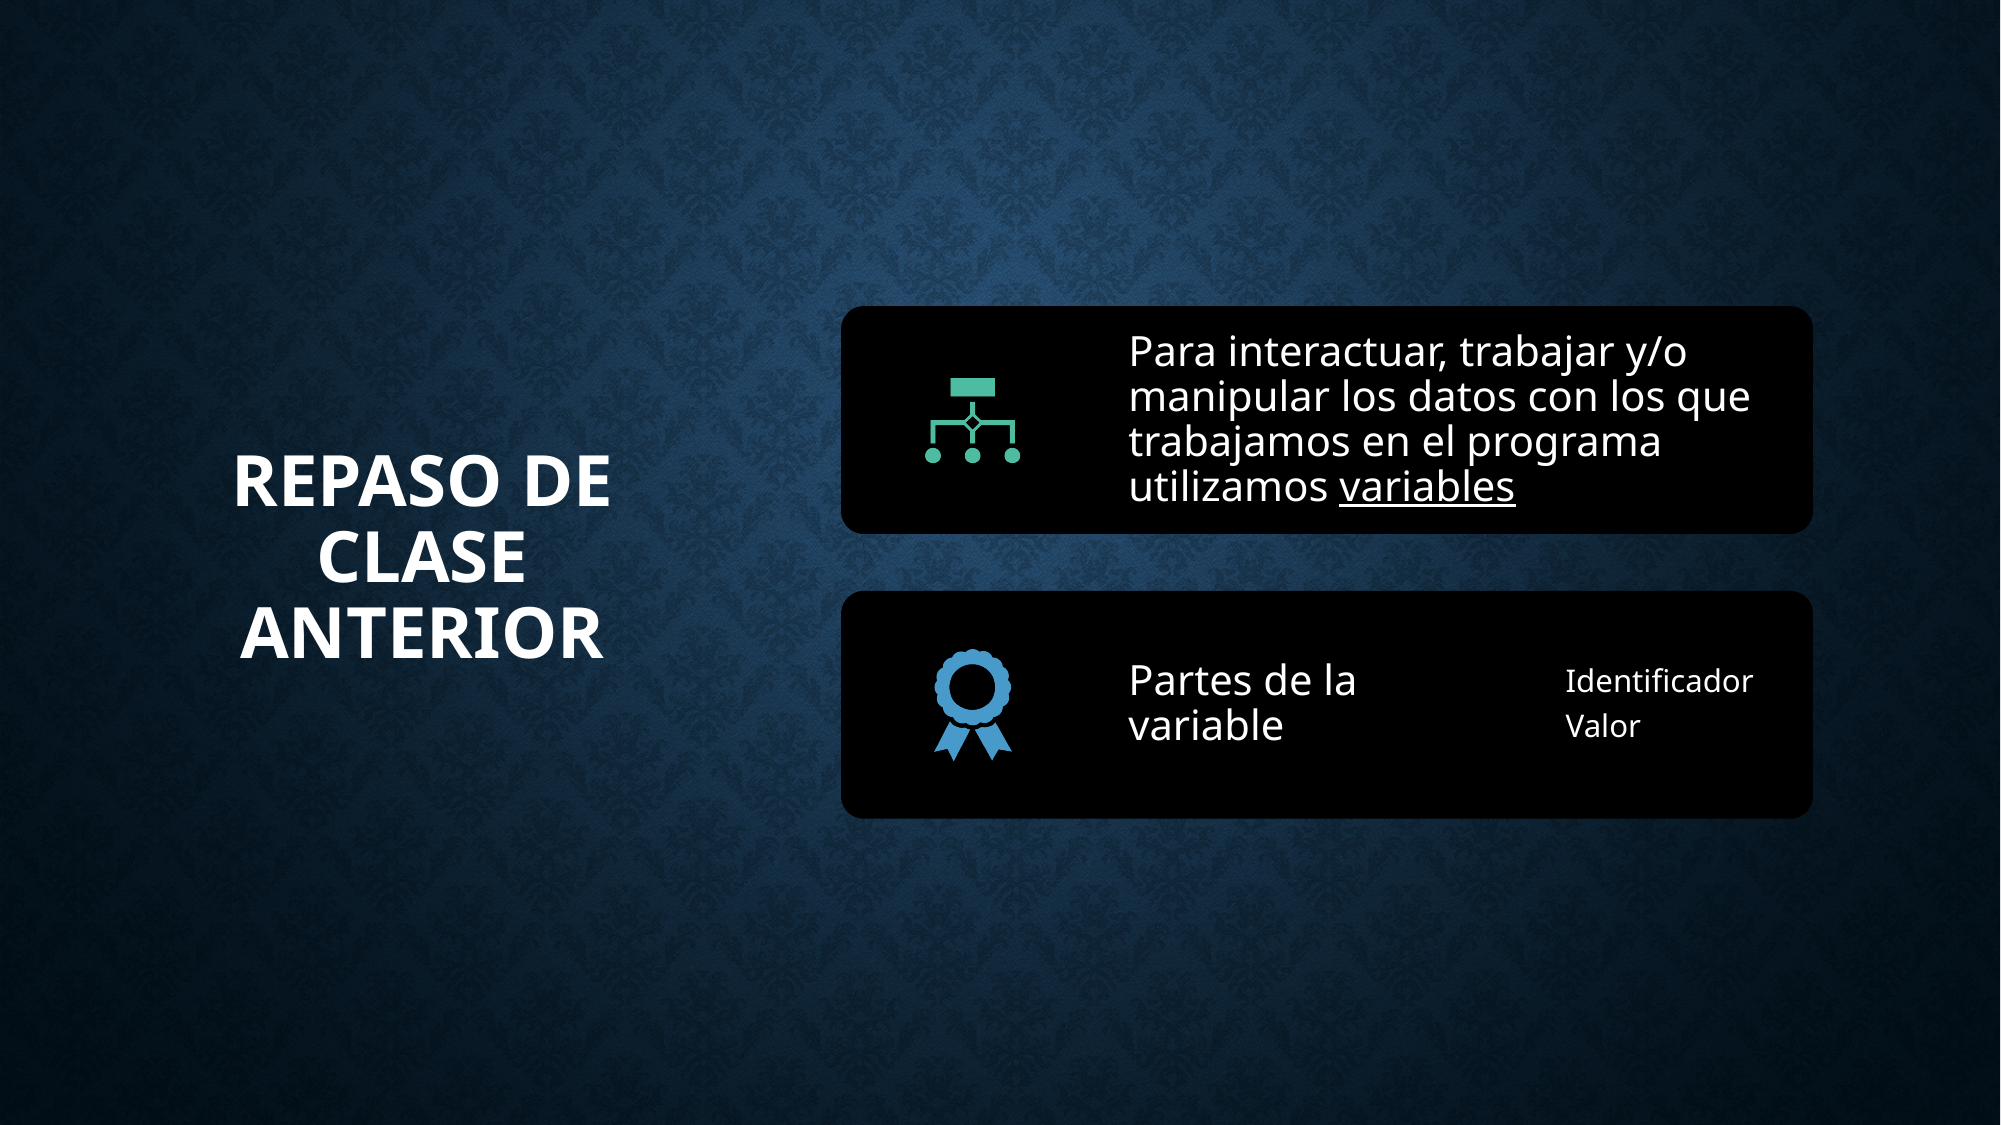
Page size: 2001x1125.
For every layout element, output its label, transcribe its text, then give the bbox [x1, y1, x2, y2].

title Repaso de clase anterior [123, 99, 722, 1020]
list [840, 182, 1814, 943]
